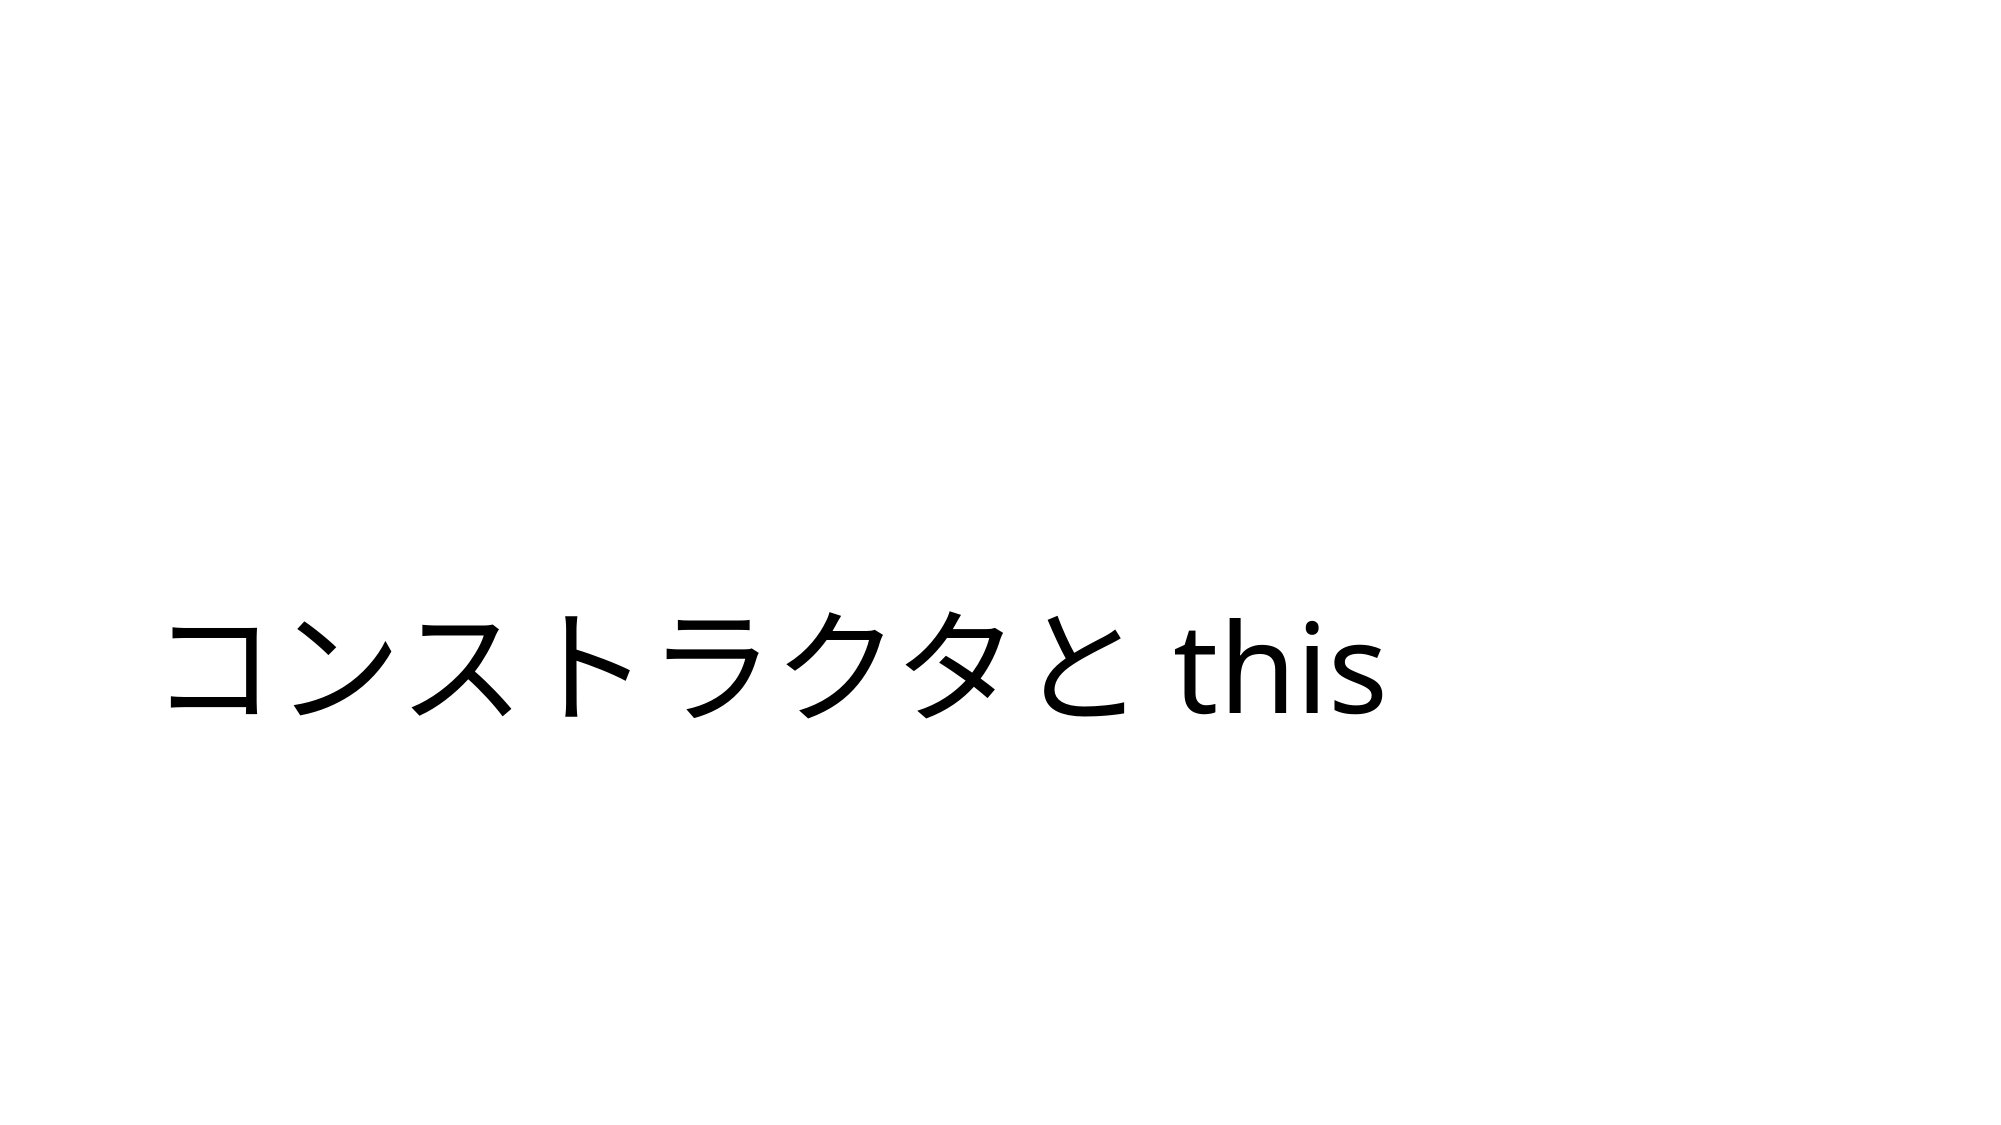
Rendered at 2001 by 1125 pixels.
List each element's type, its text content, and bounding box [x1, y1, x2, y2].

title コンストラクタとthis [136, 280, 1862, 749]
